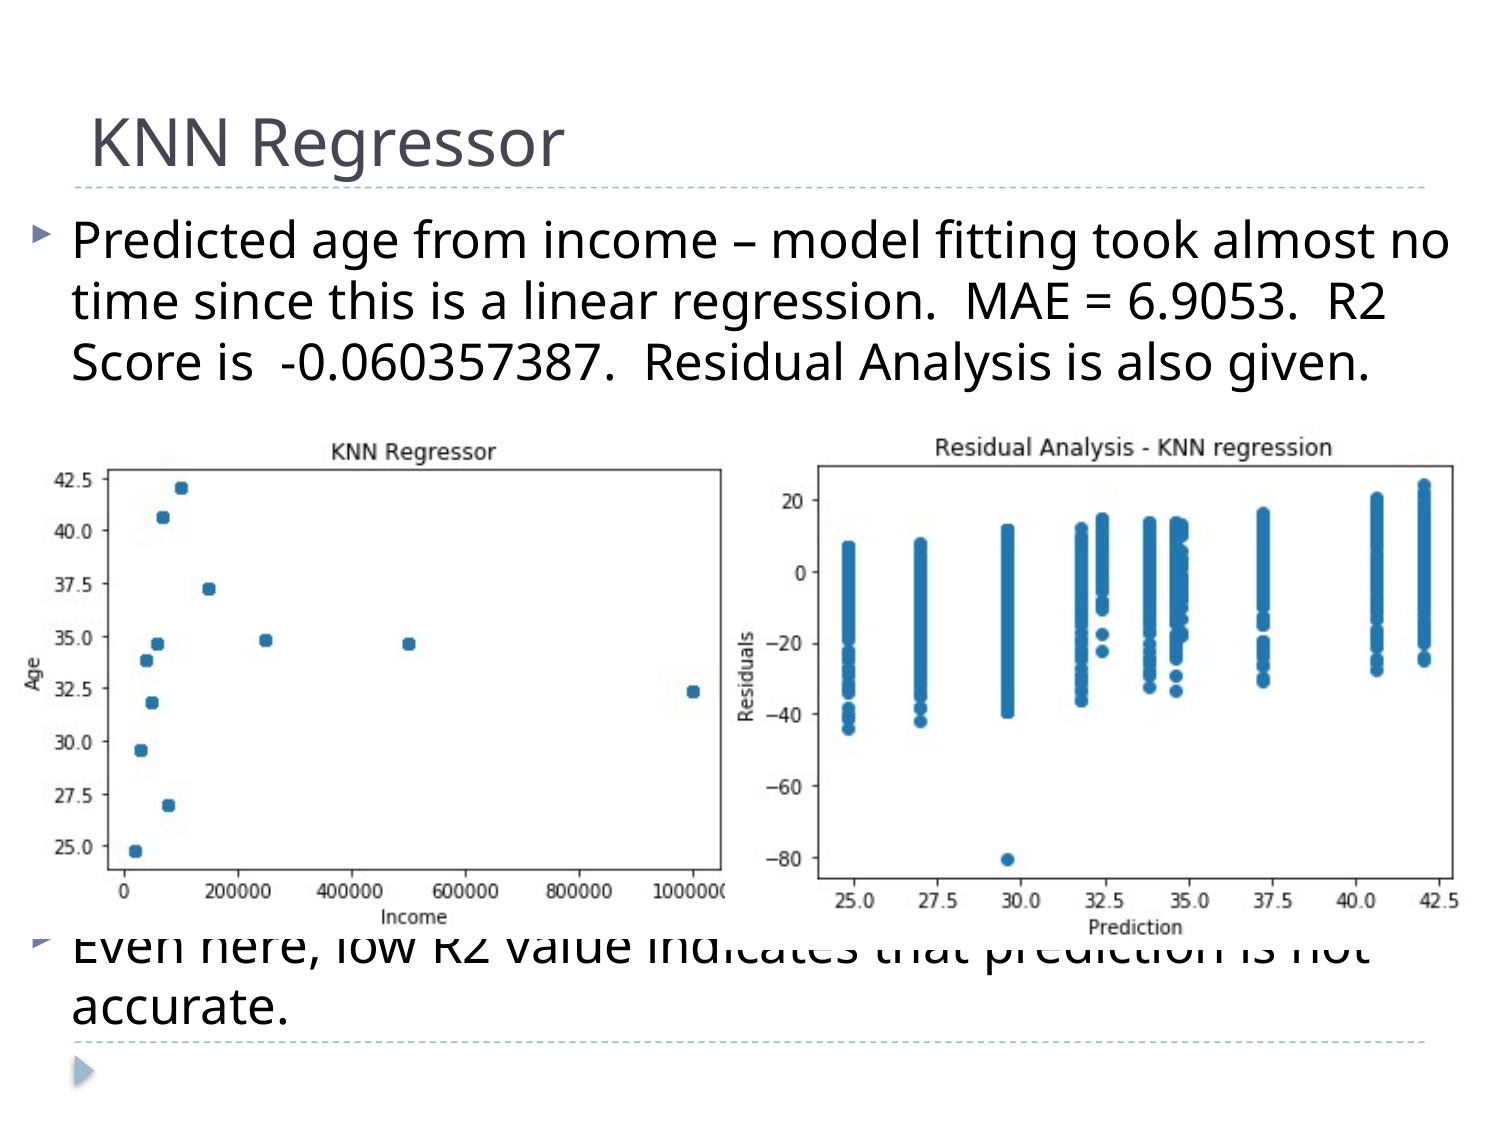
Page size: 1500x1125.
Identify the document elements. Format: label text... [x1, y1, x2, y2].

picture [14, 423, 1473, 951]
title KNN Regressor [75, 24, 1425, 188]
list Predicted age from income – model fitting took almost no time since this is a linear regression. MAE = 6.9053. R2 Score is -0.060357387. Residual Analysis is also given. Even here, low R2 value indicates that prediction is not accurate. [14, 949, 1473, 1100]
list Predicted age from income – model fitting took almost no time since this is a linear regression. MAE = 6.9053. R2 Score is -0.060357387. Residual Analysis is also given. Even here, low R2 value indicates that prediction is not accurate. [14, 200, 1473, 429]
